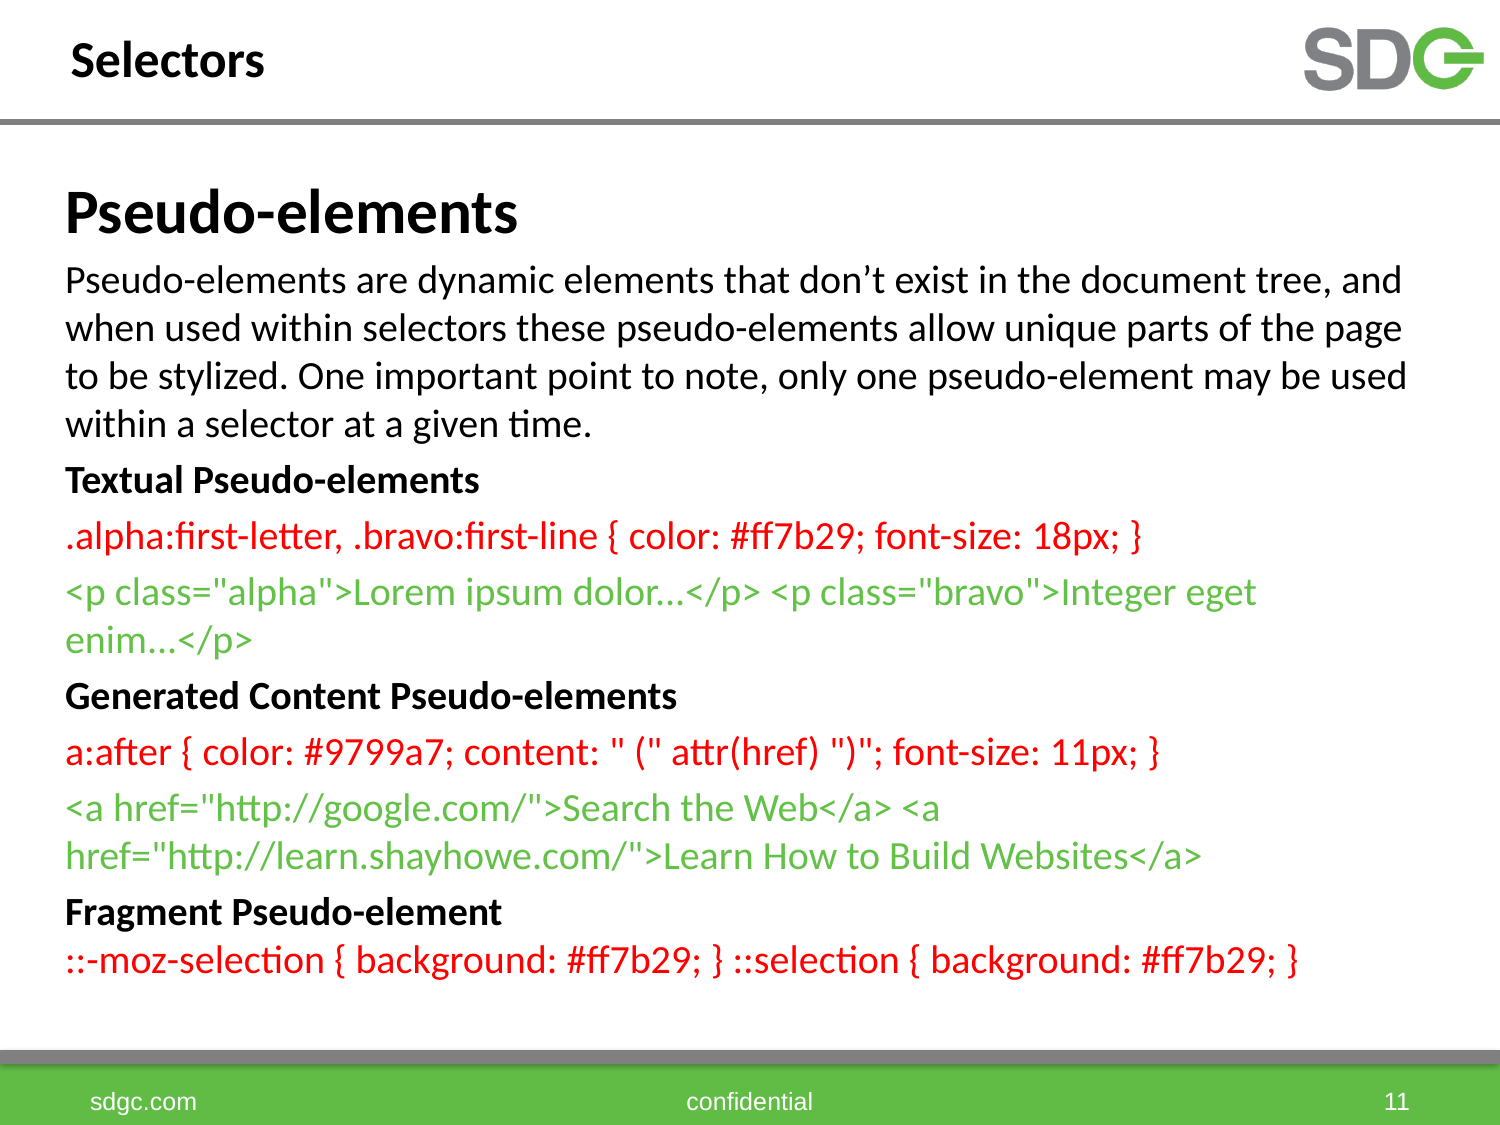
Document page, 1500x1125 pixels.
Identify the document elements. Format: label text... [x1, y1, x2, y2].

picture [1300, 23, 1489, 93]
title Selectors [55, 18, 1246, 96]
list Pseudo-elements Pseudo-elements are dynamic elements that don’t exist in the document tree, and when used within selectors these pseudo-elements allow unique parts of the page to be stylized. One important point to note, only one pseudo-element may be used within a selector at a given time. Textual Pseudo-elements .alpha:first-letter, .bravo:first-line { color: #ff7b29; font-size: 18px; } <p class="alpha">Lorem ipsum dolor...</p> <p class="bravo">Integer eget enim...</p> Generated Content Pseudo-elements a:after { color: #9799a7; content: " (" attr(href) ")"; font-size: 11px; } <a href="http://google.com/">Search the Web</a> <a href="http://learn.shayhowe.com/">Learn How to Build Websites</a> Fragment Pseudo-element ::-moz-selection { background: #ff7b29; } ::selection { background: #ff7b29; } [50, 162, 1425, 1005]
slide_number 11 [1074, 1070, 1425, 1125]
slide_number sdgc.com [75, 1070, 425, 1125]
footer confidential [512, 1070, 988, 1125]
